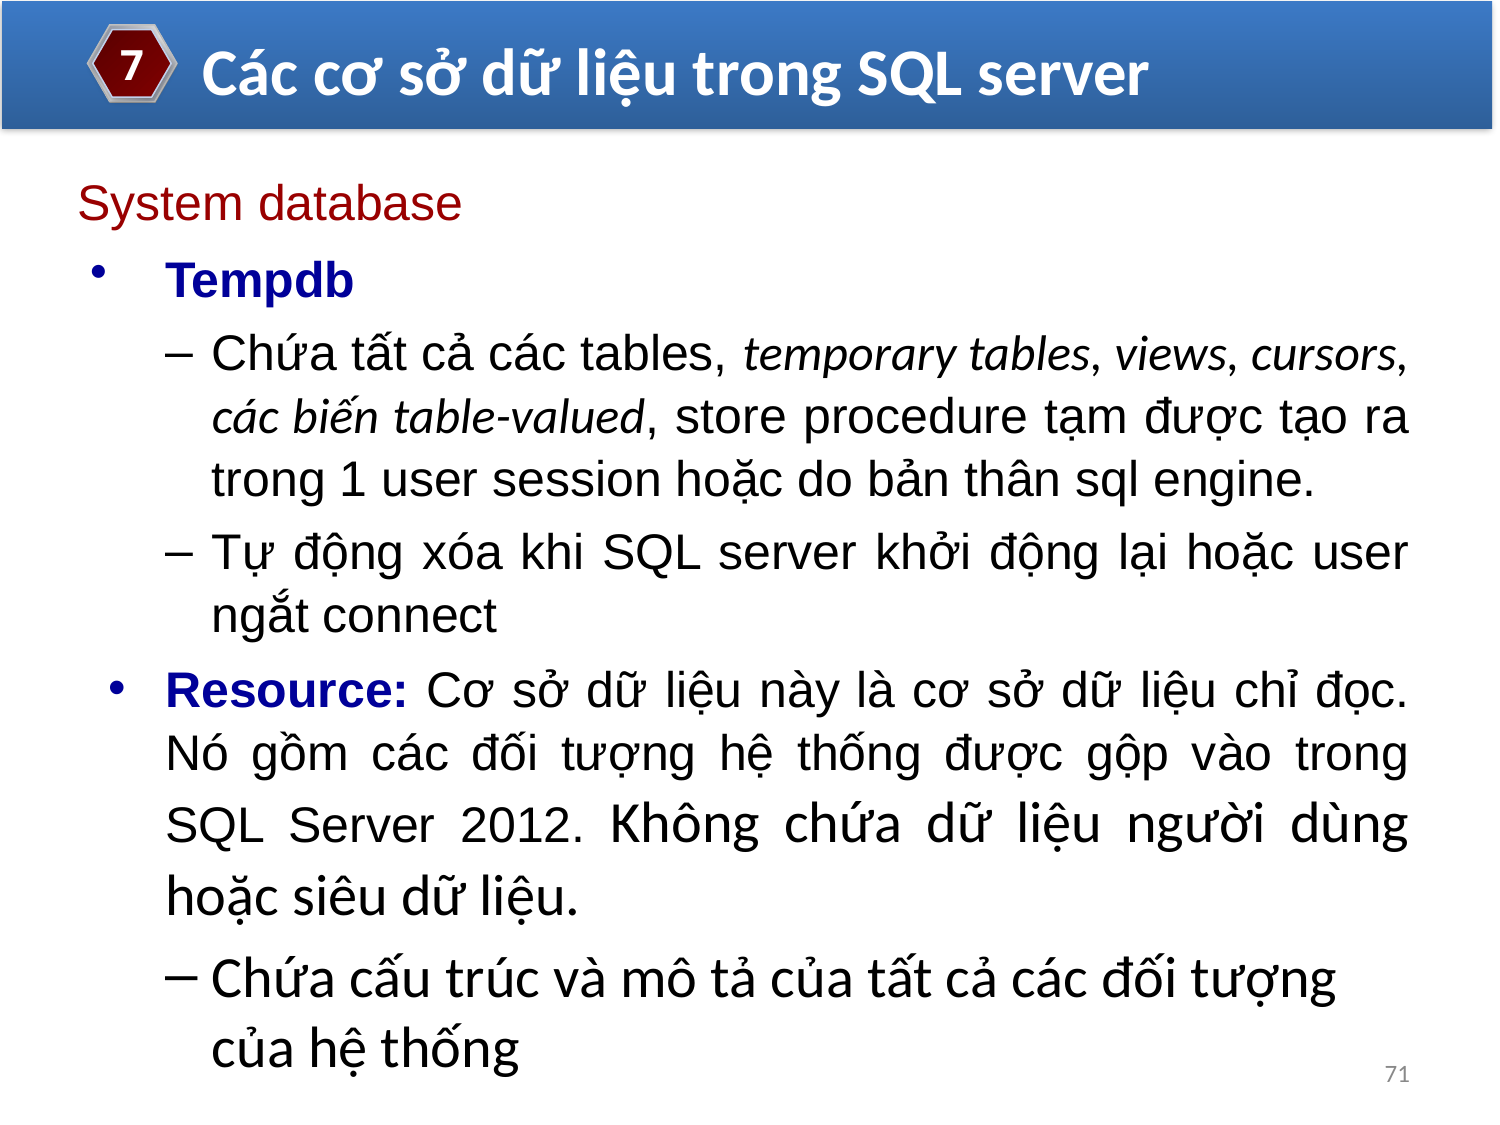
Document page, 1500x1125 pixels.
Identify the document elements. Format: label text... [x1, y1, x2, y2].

slide_number 71 [1074, 1042, 1425, 1103]
text_box [2, 1, 1493, 129]
text_box Các cơ sở dữ liệu trong SQL server [187, 21, 1325, 117]
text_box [87, 24, 178, 104]
list Tempdb Chứa tất cả các tables, temporary tables, views, cursors, các biến table-valued, store procedure tạm được tạo ra trong 1 user session hoặc do bản thân sql engine. Tự động xóa khi SQL server khởi động lại hoặc user ngắt connect Resource: Cơ sở dữ liệu này là cơ sở dữ liệu chỉ đọc. Nó gồm các đối tượng hệ thống được gộp vào trong SQL Server 2012. Không chứa dữ liệu người dùng hoặc siêu dữ liệu. Chứa cấu trúc và mô tả của tất cả các đối tượng của hệ thống [75, 237, 1425, 875]
text_box System database [62, 162, 479, 238]
